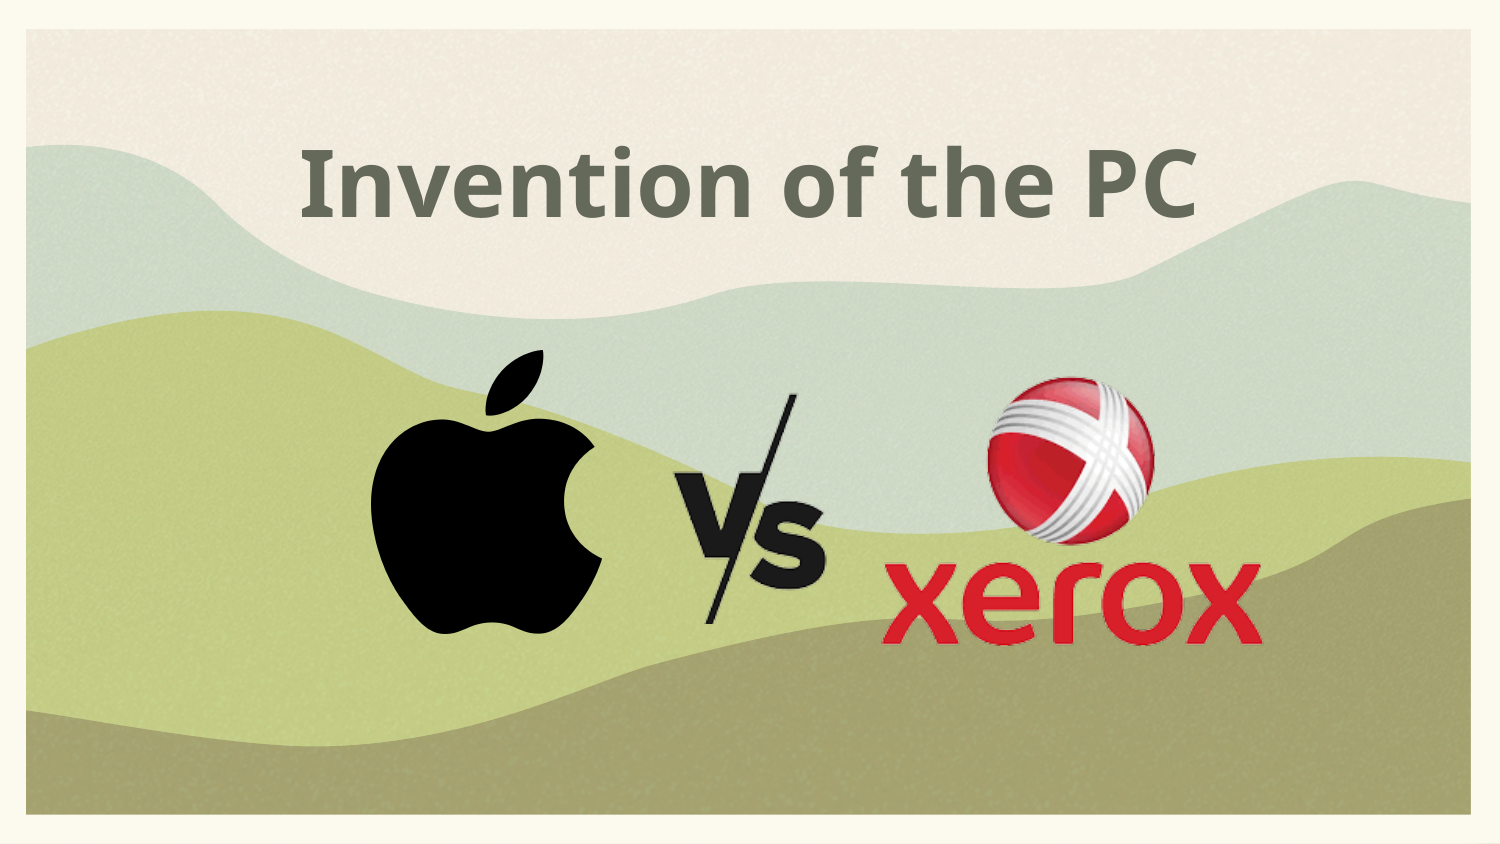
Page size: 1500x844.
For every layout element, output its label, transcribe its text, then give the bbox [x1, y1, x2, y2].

picture [371, 311, 1278, 663]
text_box Invention of the PC [159, 118, 1341, 242]
